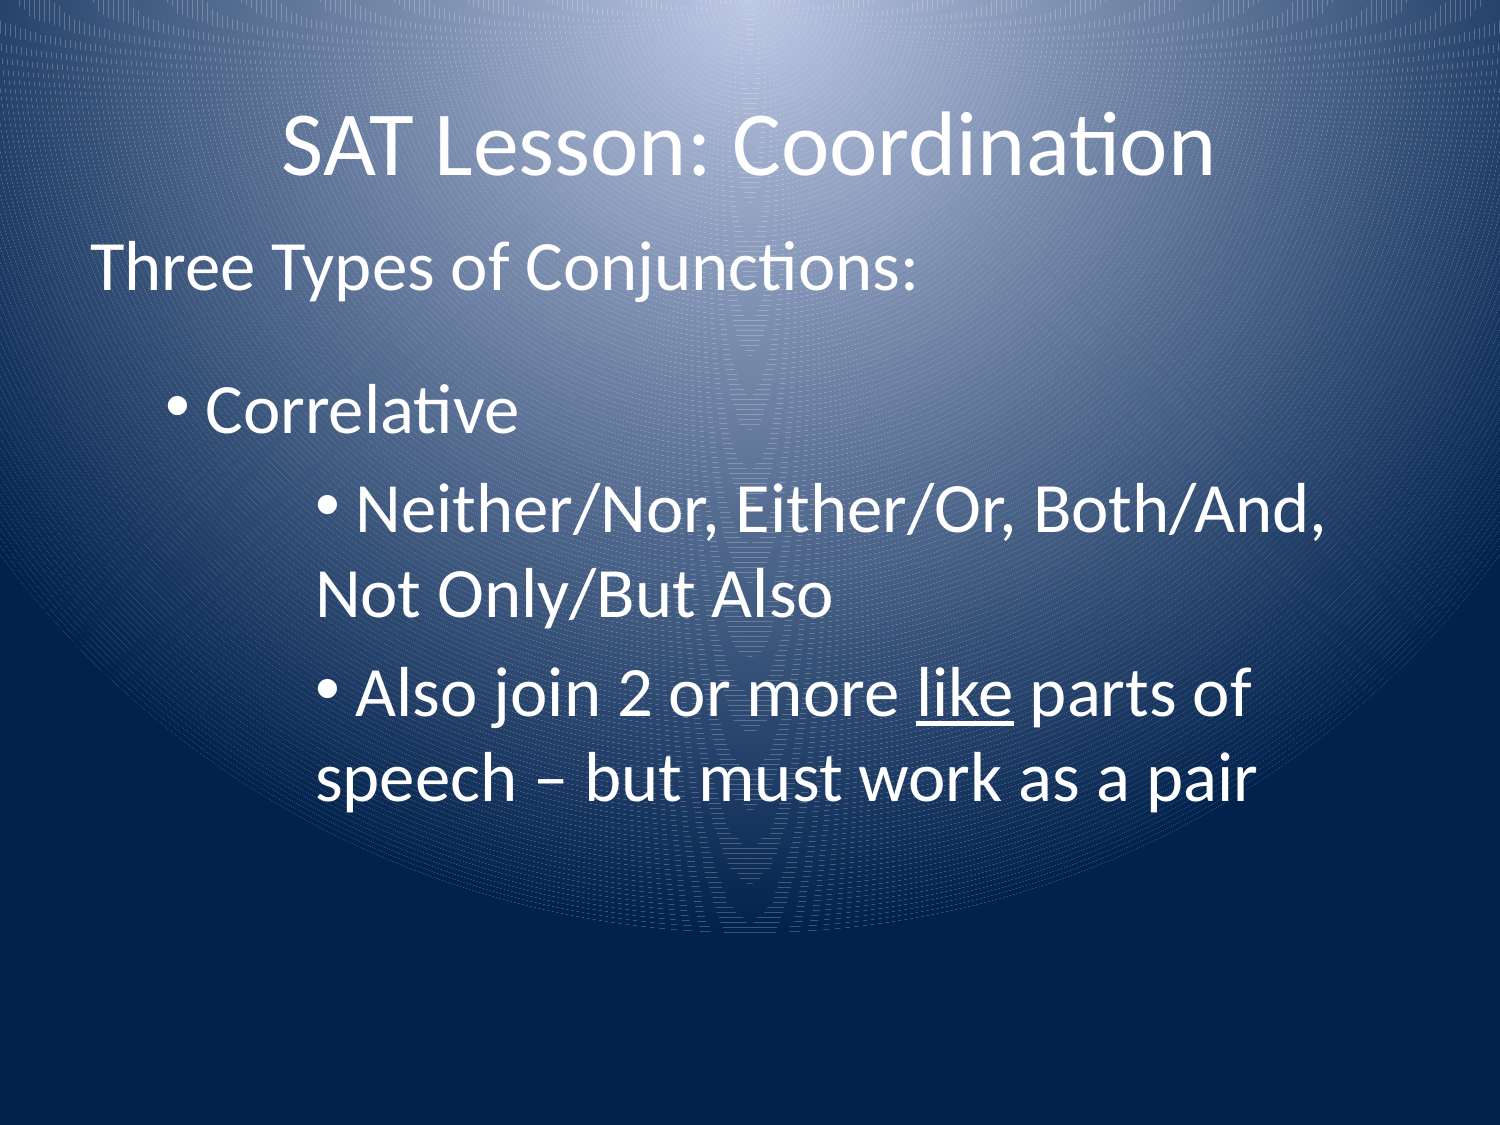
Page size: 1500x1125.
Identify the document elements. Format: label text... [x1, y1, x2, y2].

title SAT Lesson: Coordination [74, 44, 1426, 212]
list Three Types of Conjunctions: Correlative Neither/Nor, Either/Or, Both/And, Not Only/But Also Also join 2 or more like parts of speech – but must work as a pair [74, 212, 1426, 1043]
